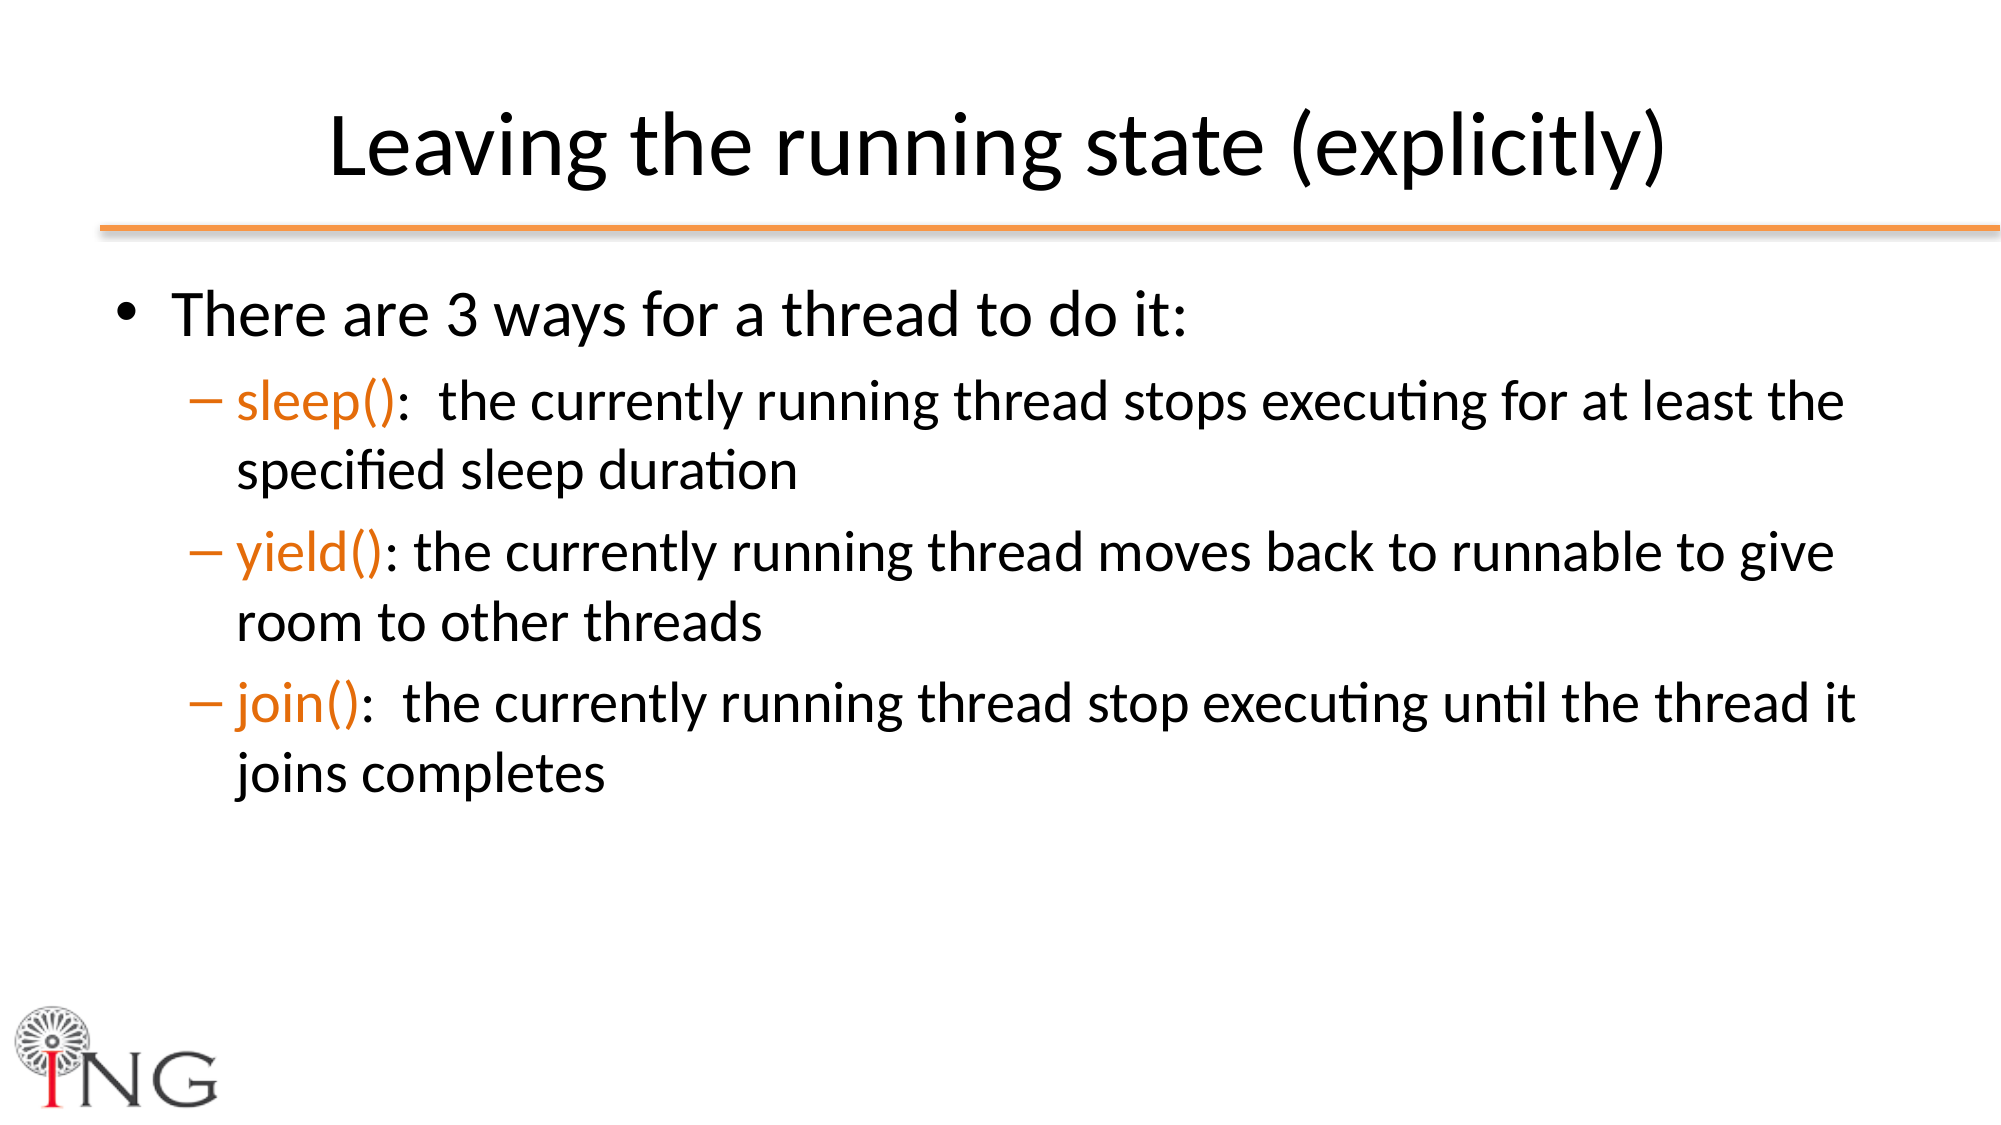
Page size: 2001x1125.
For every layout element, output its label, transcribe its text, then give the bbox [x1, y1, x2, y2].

list There are 3 ways for a thread to do it: sleep(): the currently running thread stops executing for at least the specified sleep duration yield(): the currently running thread moves back to runnable to give room to other threads join(): the currently running thread stop executing until the thread it joins completes [99, 262, 1900, 1005]
picture [0, 987, 244, 1125]
title Leaving the running state (explicitly) [99, 45, 1900, 233]
